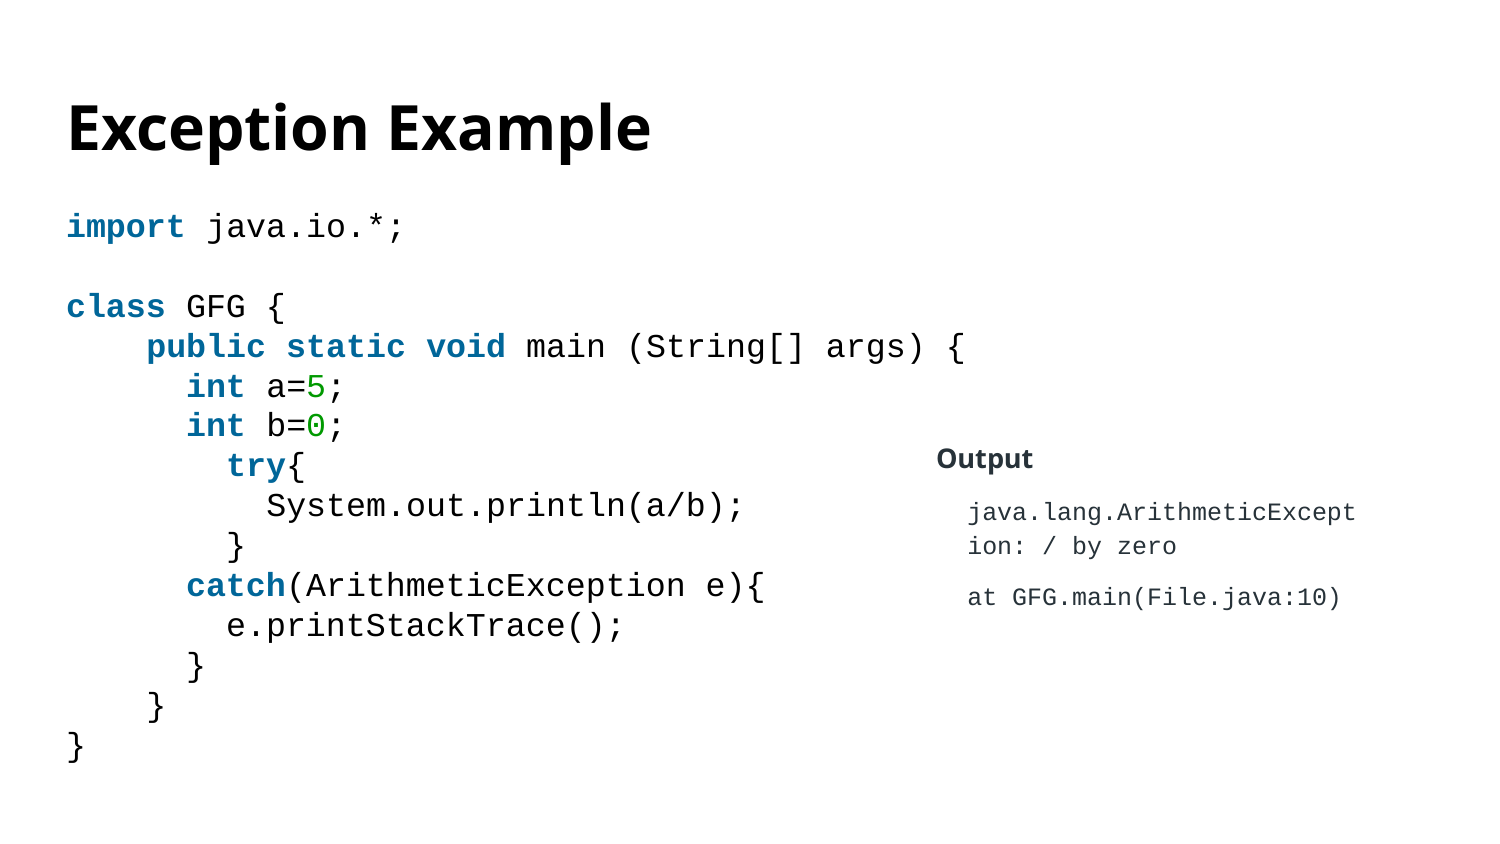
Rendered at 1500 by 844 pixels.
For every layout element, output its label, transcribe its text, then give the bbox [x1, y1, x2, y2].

text_box Output java.lang.ArithmeticException: / by zero at GFG.main(File.java:10) [921, 421, 1404, 688]
list import java.io.*; class GFG { public static void main (String[] args) { int a=5; int b=0; try{ System.out.println(a/b); } catch(ArithmeticException e){ e.printStackTrace(); } } } [51, 189, 1449, 750]
title Exception Example [51, 72, 1449, 176]
